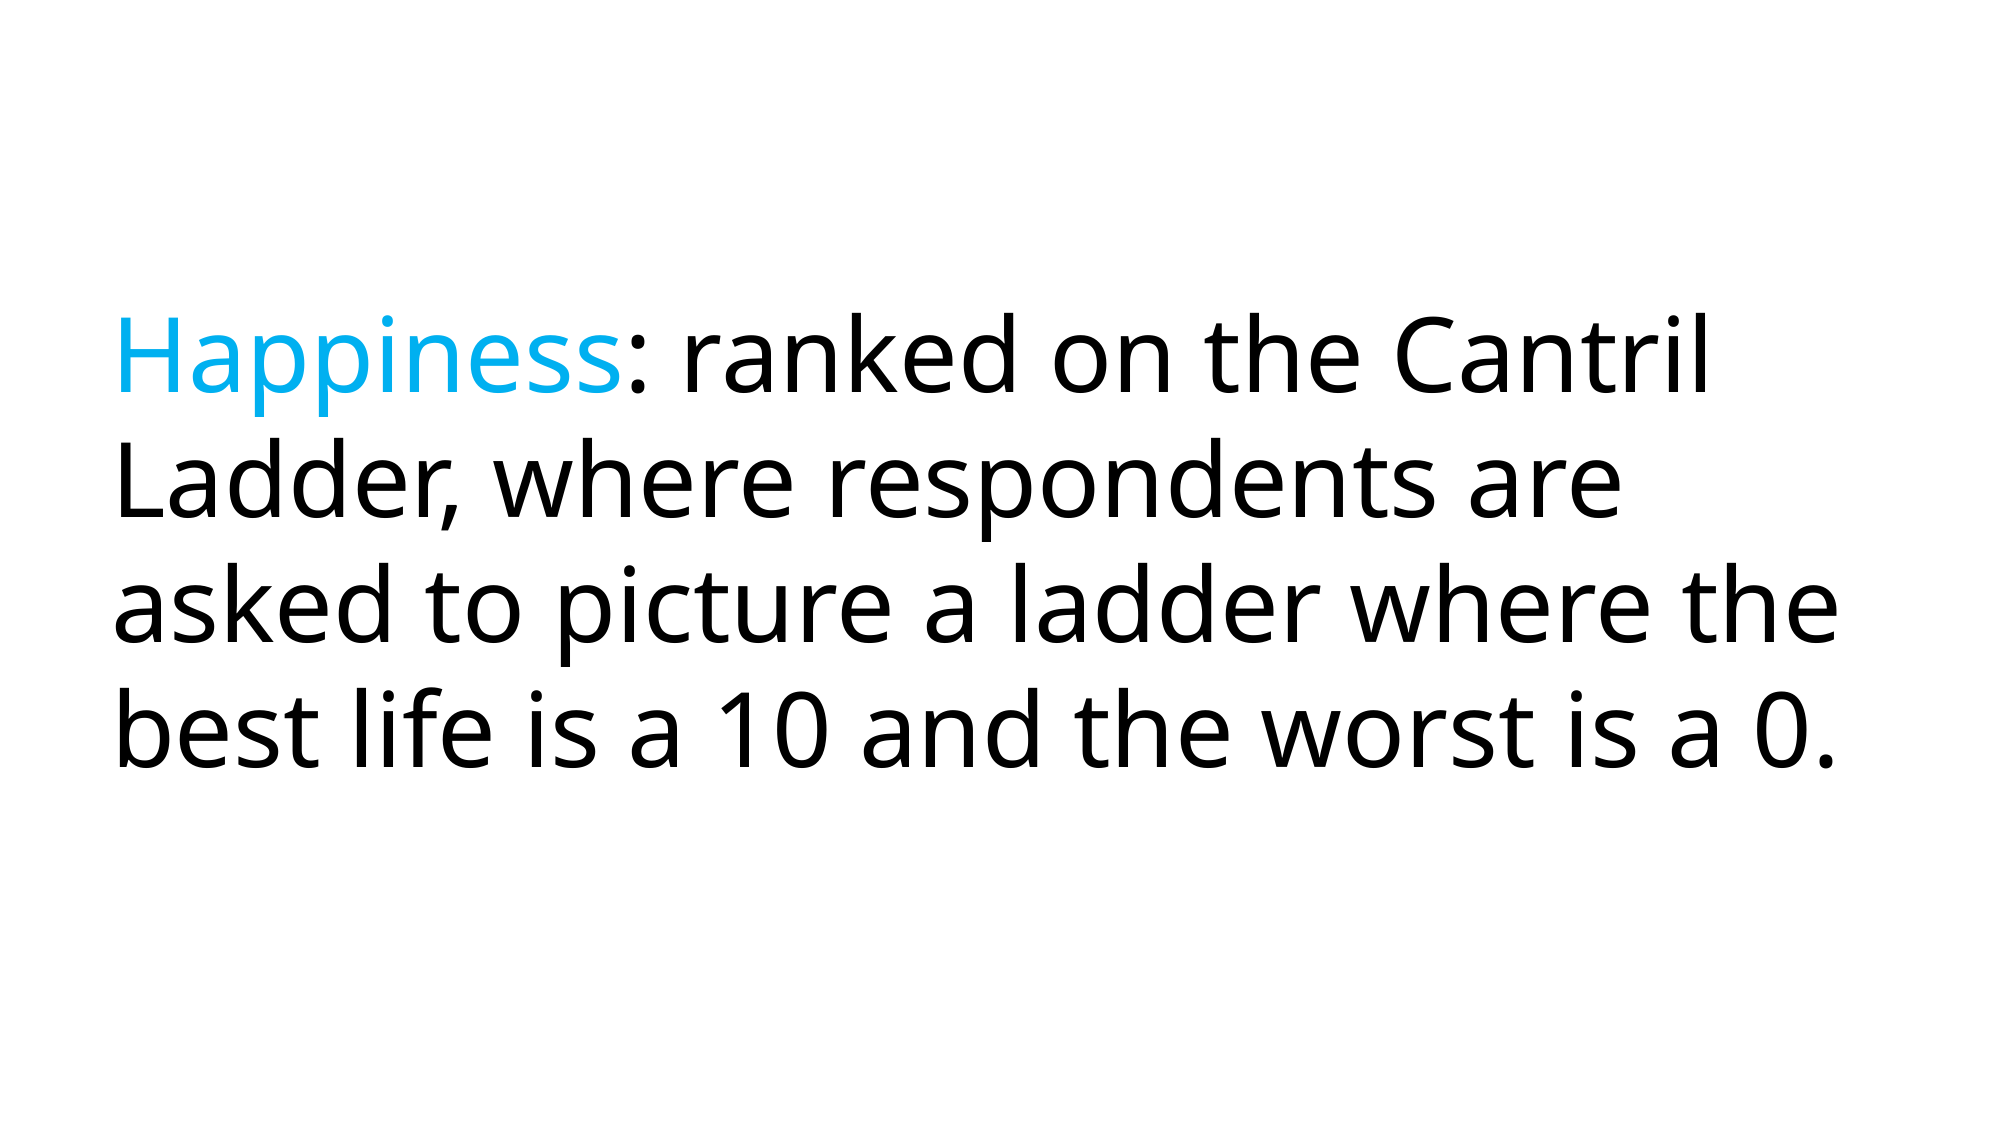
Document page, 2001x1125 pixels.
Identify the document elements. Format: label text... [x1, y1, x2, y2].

text_box Happiness: ranked on the Cantril Ladder, where respondents are asked to picture a ladder where the best life is a 10 and the worst is a 0. [96, 281, 1939, 797]
